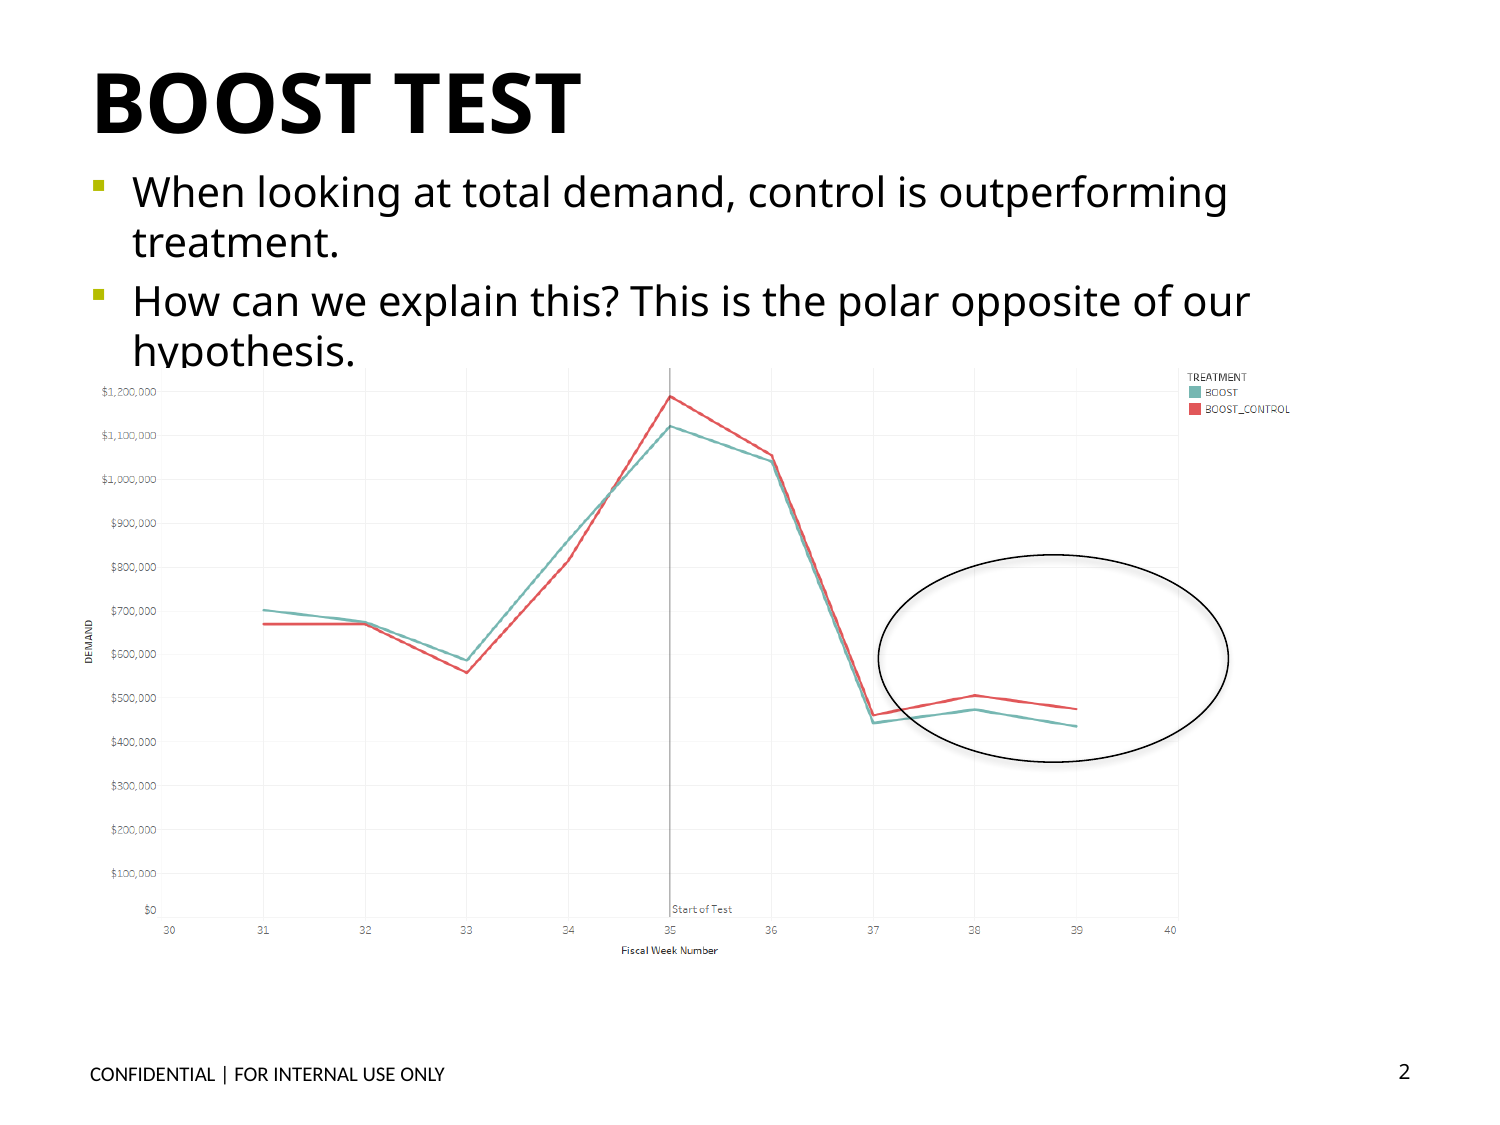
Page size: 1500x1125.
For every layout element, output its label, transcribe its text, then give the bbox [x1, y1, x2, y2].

footer Confidential | for internal use only [75, 1042, 1115, 1103]
list When looking at total demand, control is outperforming treatment. How can we explain this? This is the polar opposite of our hypothesis. [75, 158, 1422, 842]
slide_number 2 [1163, 1042, 1425, 1103]
title Boost Test [75, 45, 1425, 156]
picture [74, 367, 1304, 964]
